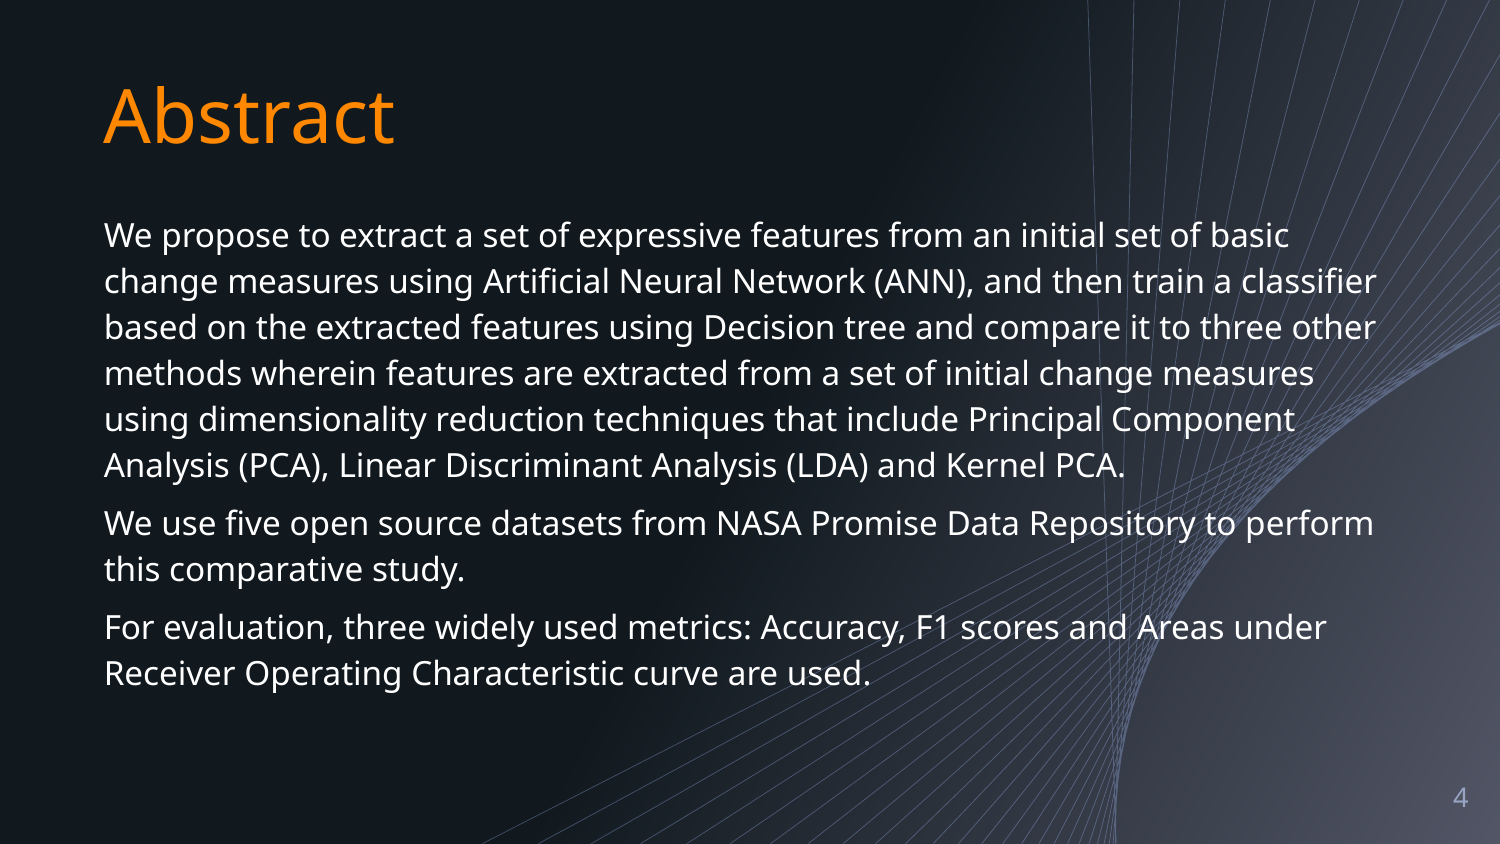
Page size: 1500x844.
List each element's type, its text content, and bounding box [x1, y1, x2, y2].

title Abstract [103, 81, 1214, 160]
slide_number ‹#› [1378, 766, 1469, 832]
list We propose to extract a set of expressive features from an initial set of basic change measures using Artificial Neural Network (ANN), and then train a classifier based on the extracted features using Decision tree and compare it to three other methods wherein features are extracted from a set of initial change measures using dimensionality reduction techniques that include Principal Component Analysis (PCA), Linear Discriminant Analysis (LDA) and Kernel PCA. We use five open source datasets from NASA Promise Data Repository to perform this comparative study. For evaluation, three widely used metrics: Accuracy, F1 scores and Areas under Receiver Operating Characteristic curve are used. [103, 208, 1411, 786]
